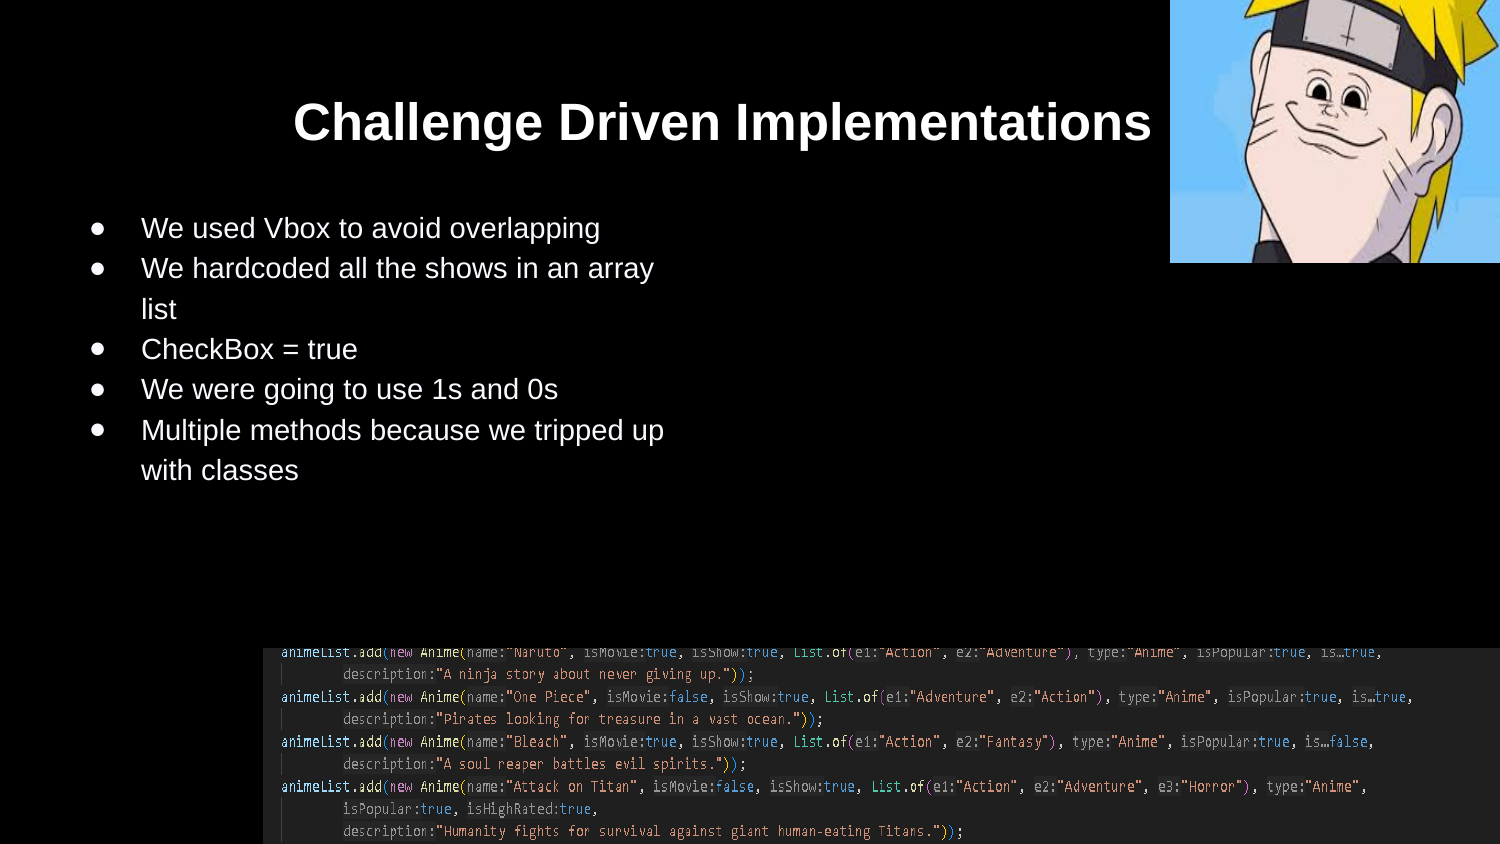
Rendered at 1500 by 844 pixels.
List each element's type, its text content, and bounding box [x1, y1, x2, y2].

title Challenge Driven Implementations [278, 72, 1165, 167]
picture [1170, 0, 1500, 263]
list We used Vbox to avoid overlapping We hardcoded all the shows in an array list CheckBox = true We were going to use 1s and 0s Multiple methods because we tripped up with classes [51, 189, 708, 750]
picture [263, 648, 1500, 844]
